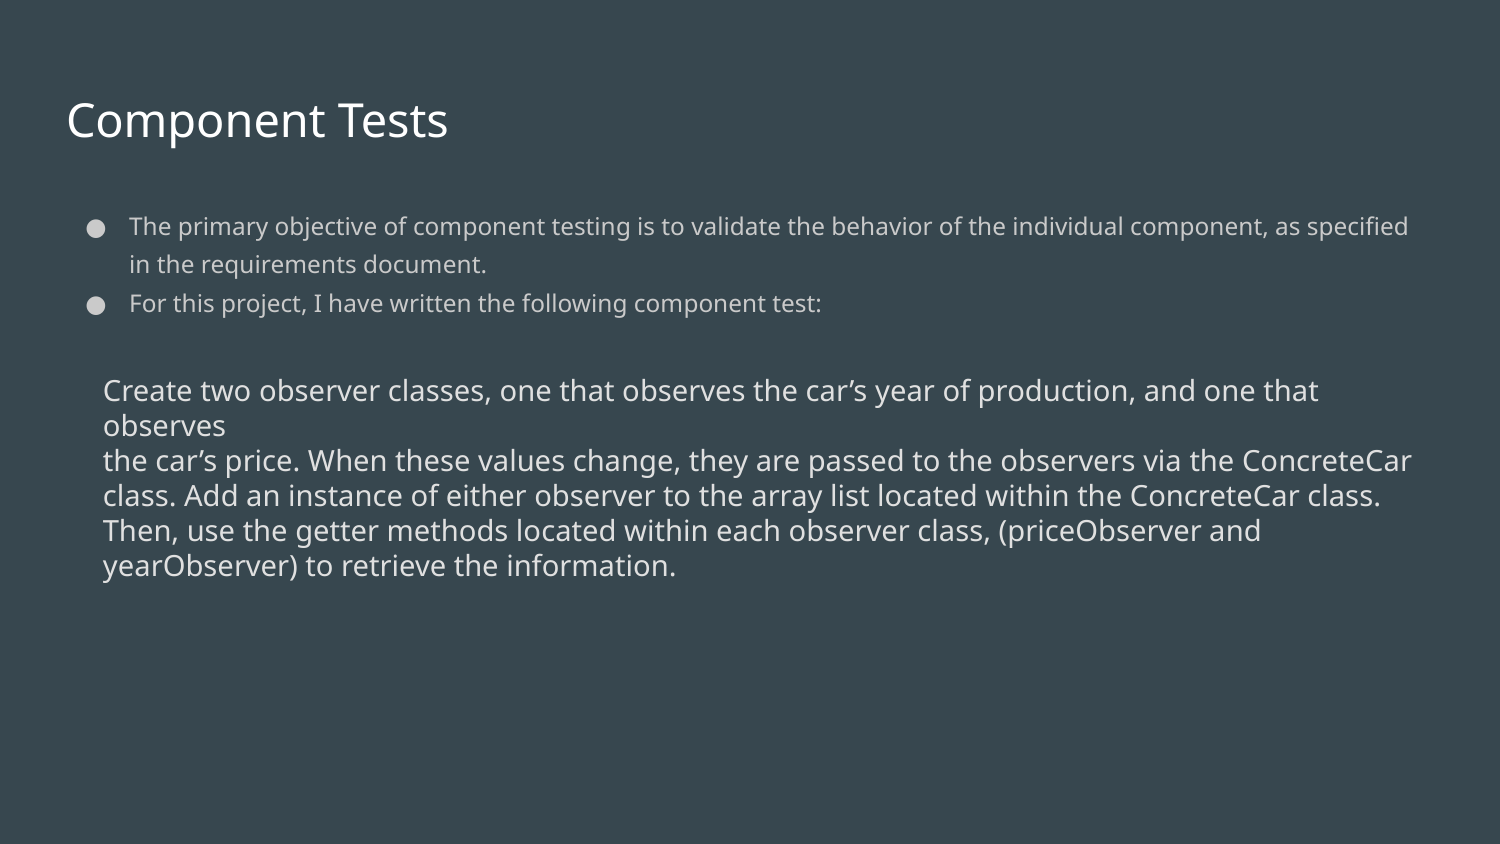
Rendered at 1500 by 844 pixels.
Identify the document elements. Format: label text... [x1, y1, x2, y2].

text_box Create two observer classes, one that observes the car’s year of production, and one that observes the car’s price. When these values change, they are passed to the observers via the ConcreteCar class. Add an instance of either observer to the array list located within the ConcreteCar class. Then, use the getter methods located within each observer class, (priceObserver and yearObserver) to retrieve the information. [87, 357, 1449, 597]
title Component Tests [51, 72, 1449, 167]
list The primary objective of component testing is to validate the behavior of the individual component, as specified in the requirements document. For this project, I have written the following component test: [51, 189, 1449, 335]
